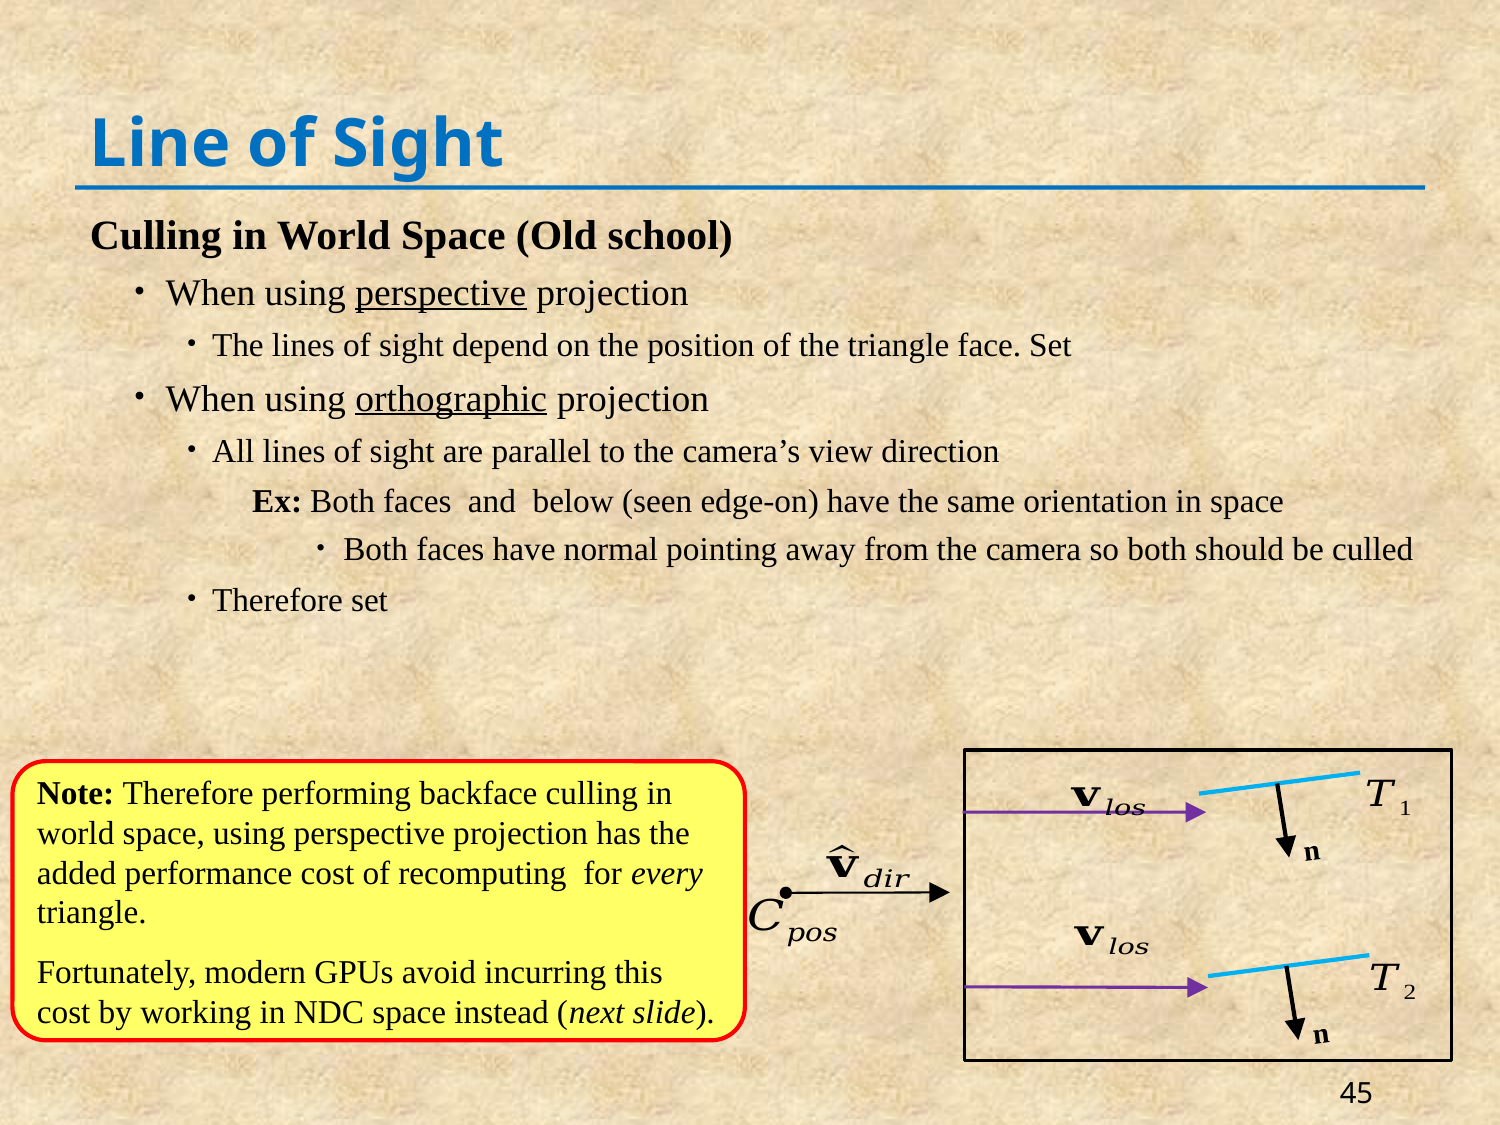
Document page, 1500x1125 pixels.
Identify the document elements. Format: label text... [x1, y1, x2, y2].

title Line of Sight [75, 24, 1488, 188]
picture [0, 0, 1500, 1125]
slide_number 45 [1325, 1074, 1425, 1125]
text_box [746, 749, 1453, 1061]
